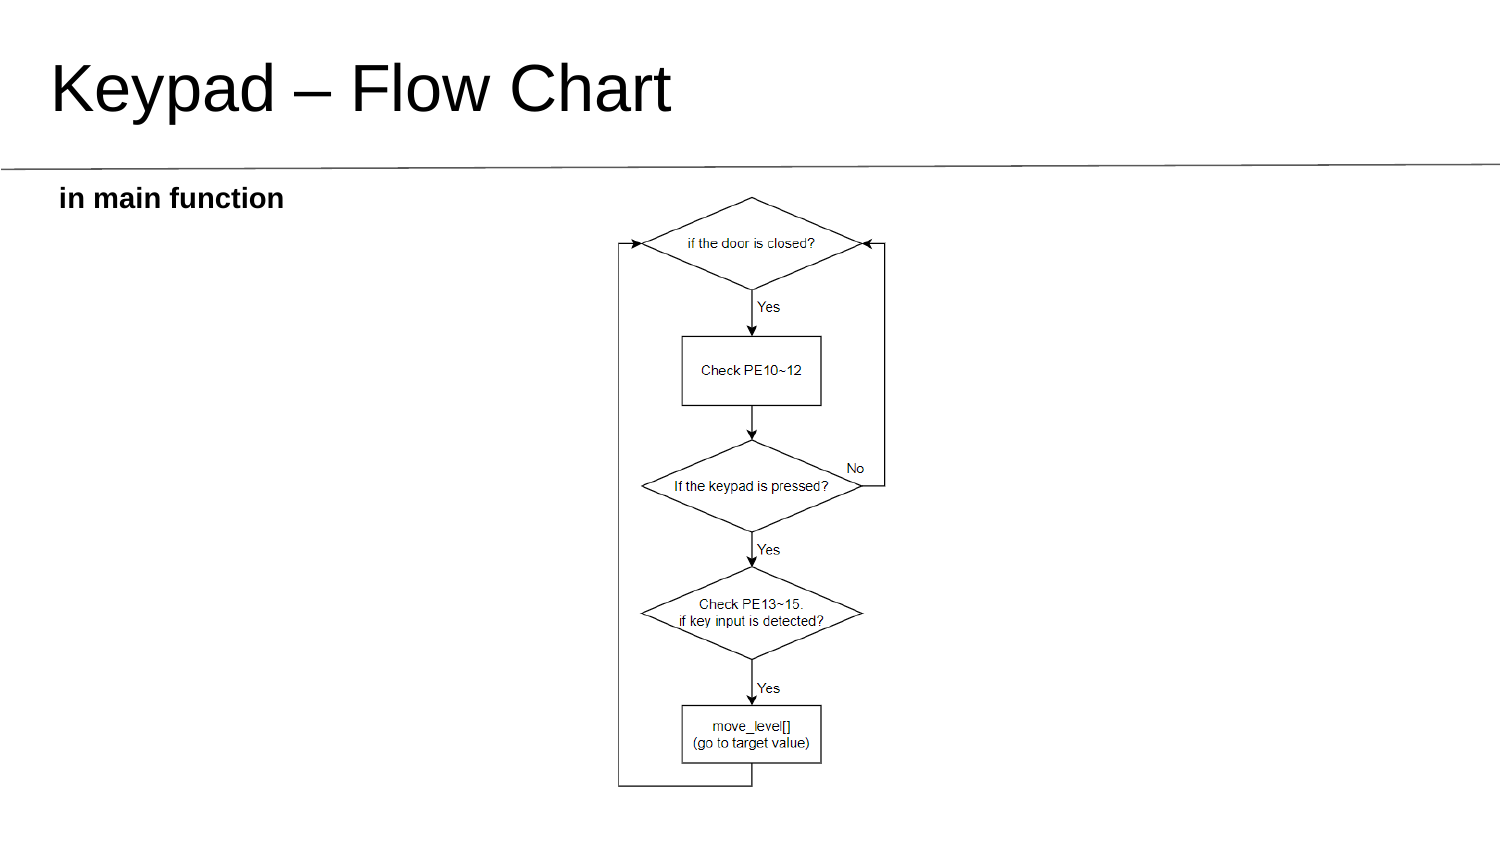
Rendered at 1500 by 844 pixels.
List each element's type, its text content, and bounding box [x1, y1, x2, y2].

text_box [0, 164, 1500, 170]
text_box in main function [43, 179, 320, 230]
picture [594, 192, 943, 809]
text_box Keypad – Flow Chart [35, 29, 769, 140]
